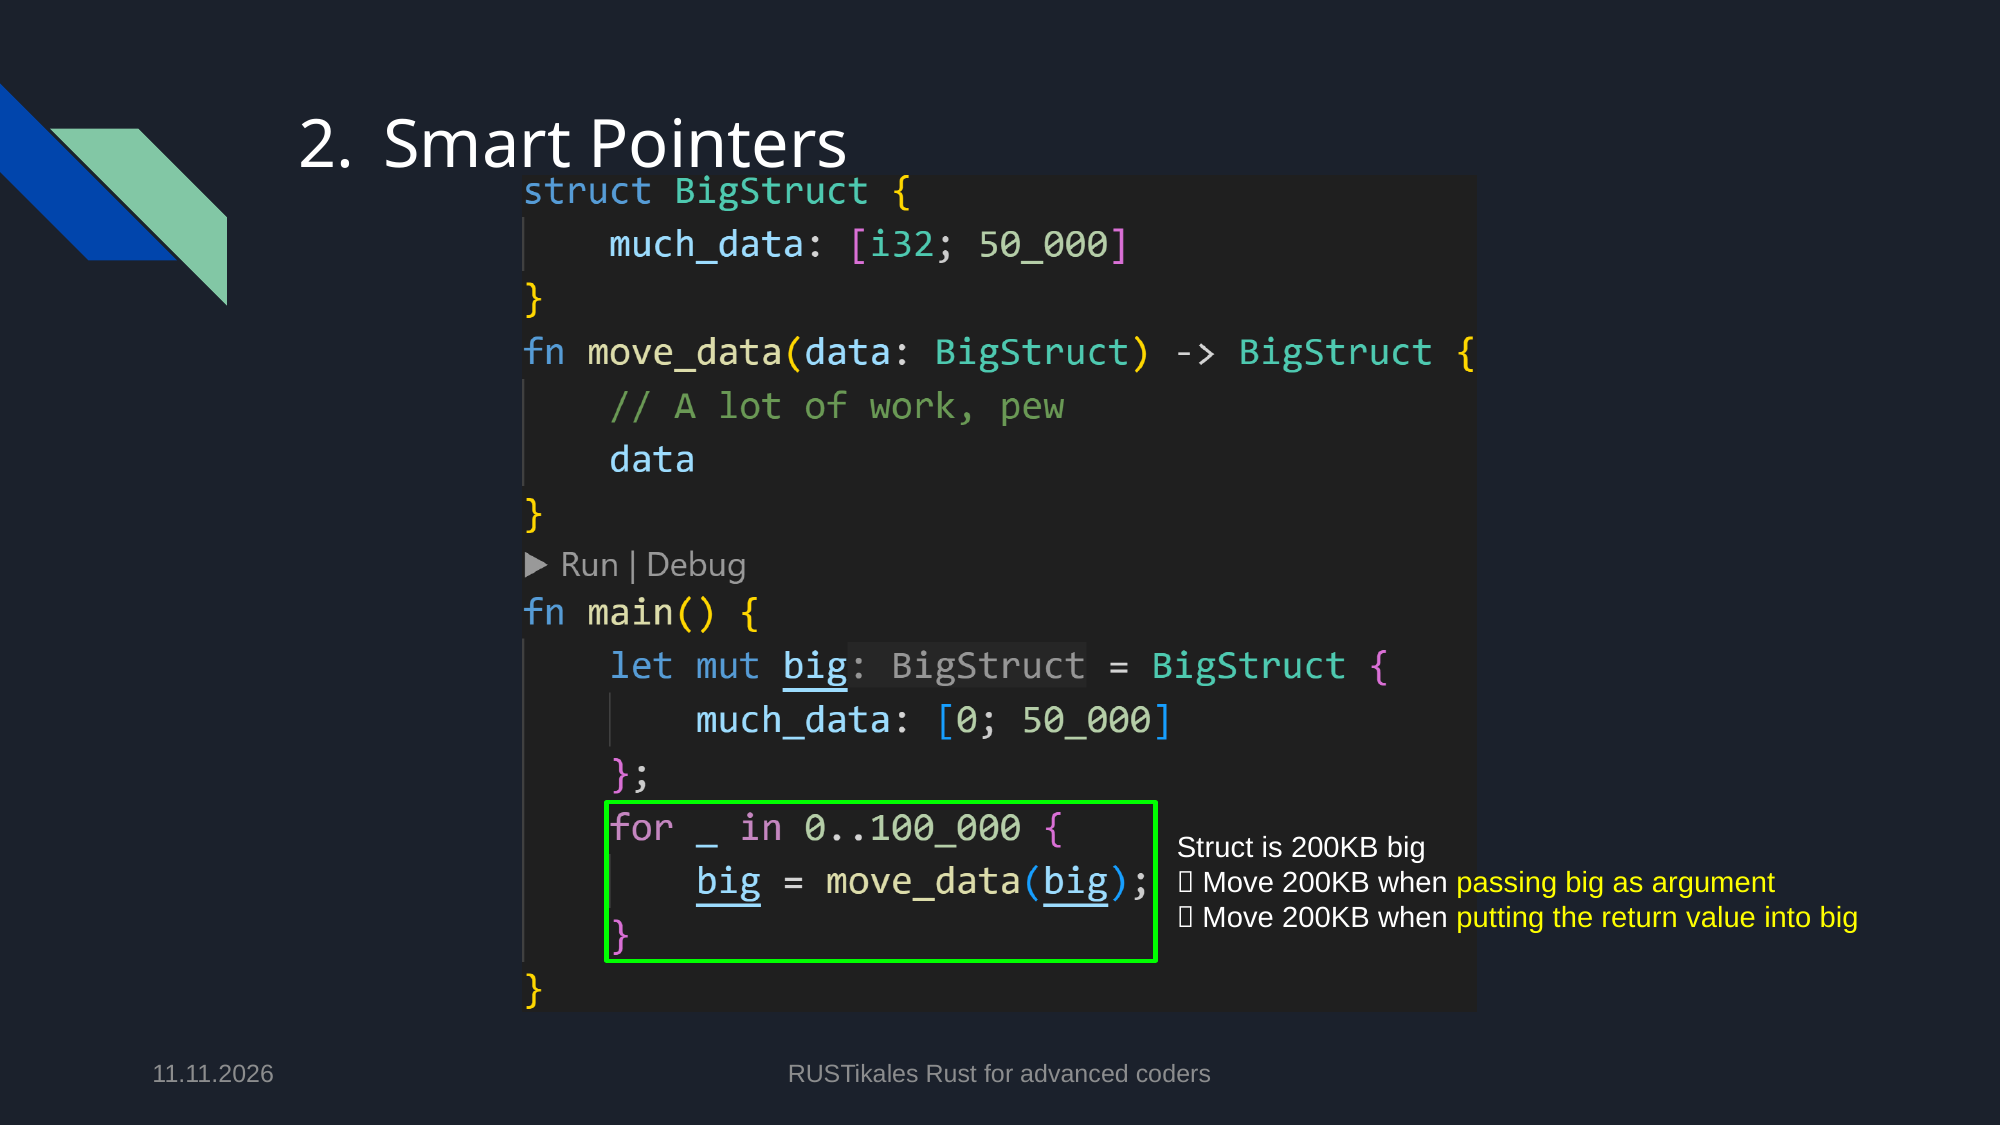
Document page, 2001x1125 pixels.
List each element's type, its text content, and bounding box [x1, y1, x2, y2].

title Smart Pointers [283, 86, 1824, 287]
picture [522, 175, 1478, 1012]
footer RUSTikales Rust for advanced coders [662, 1042, 1338, 1103]
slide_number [137, 1042, 588, 1103]
text_box Struct is 200KB big  Move 200KB when passing big as argument  Move 200KB when putting the return value into big [1482, 820, 1875, 941]
